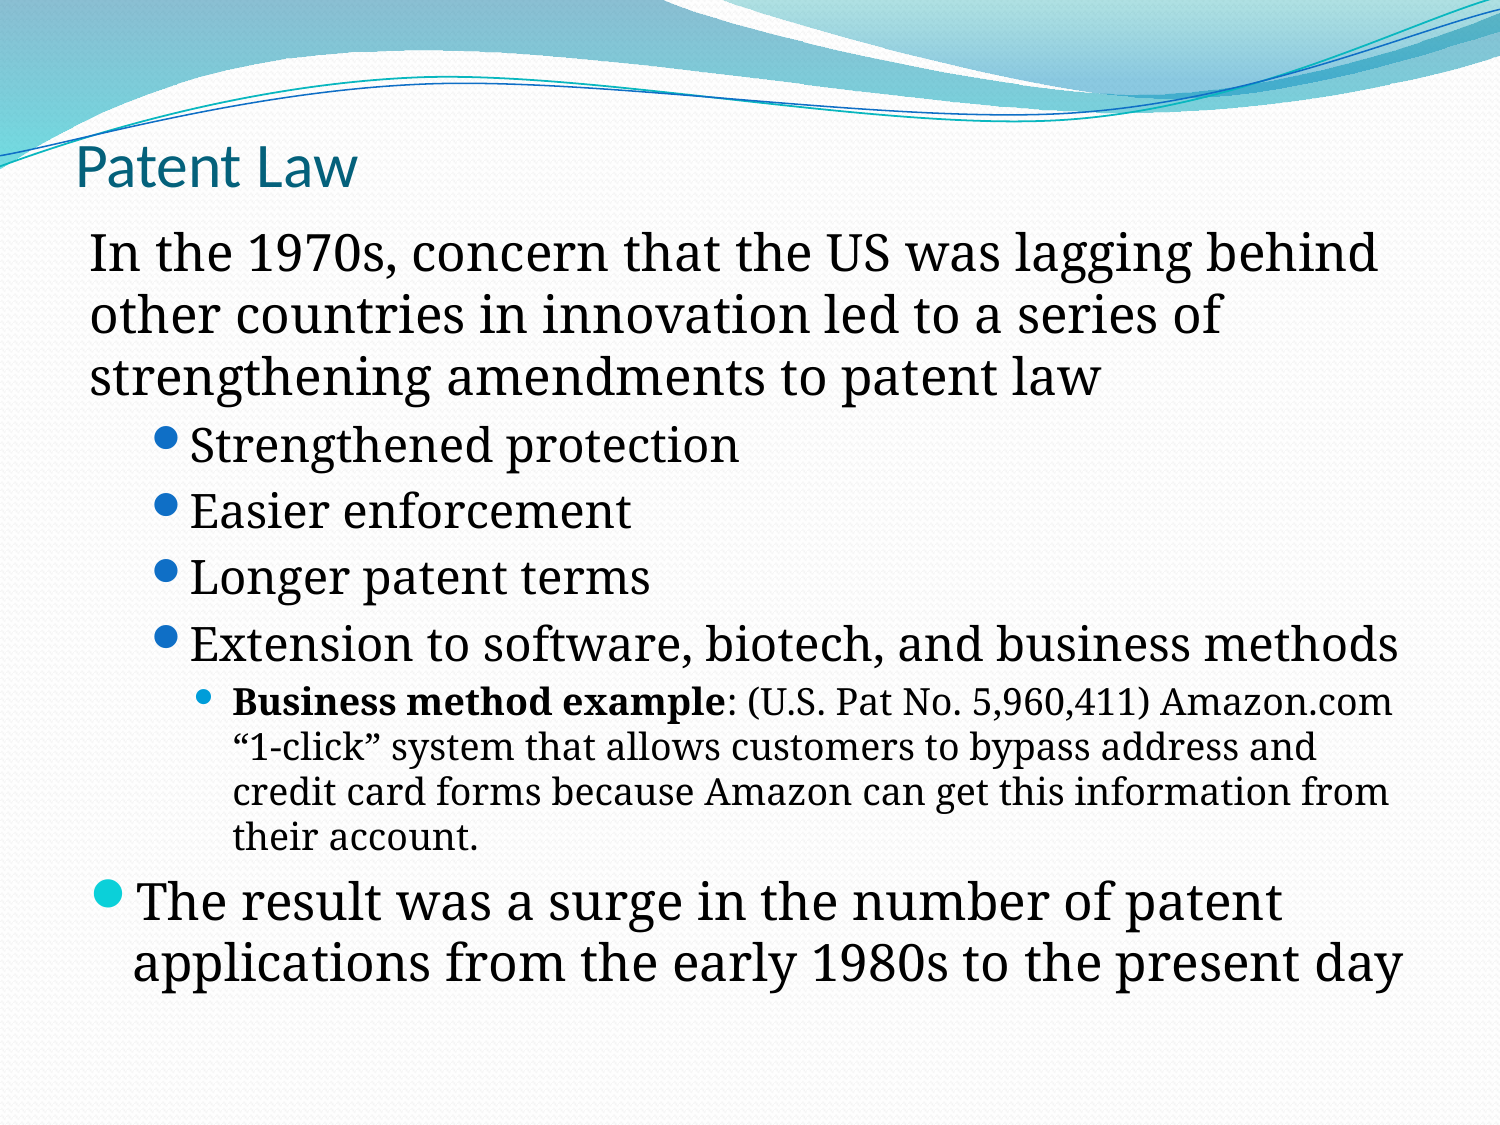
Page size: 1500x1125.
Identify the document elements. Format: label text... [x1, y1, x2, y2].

title Patent Law [75, 115, 1425, 200]
list In the 1970s, concern that the US was lagging behind other countries in innovation led to a series of strengthening amendments to patent law Strengthened protection Easier enforcement Longer patent terms Extension to software, biotech, and business methods Business method example: (U.S. Pat No. 5,960,411) Amazon.com “1-click” system that allows customers to bypass address and credit card forms because Amazon can get this information from their account. The result was a surge in the number of patent applications from the early 1980s to the present day [75, 212, 1425, 1038]
